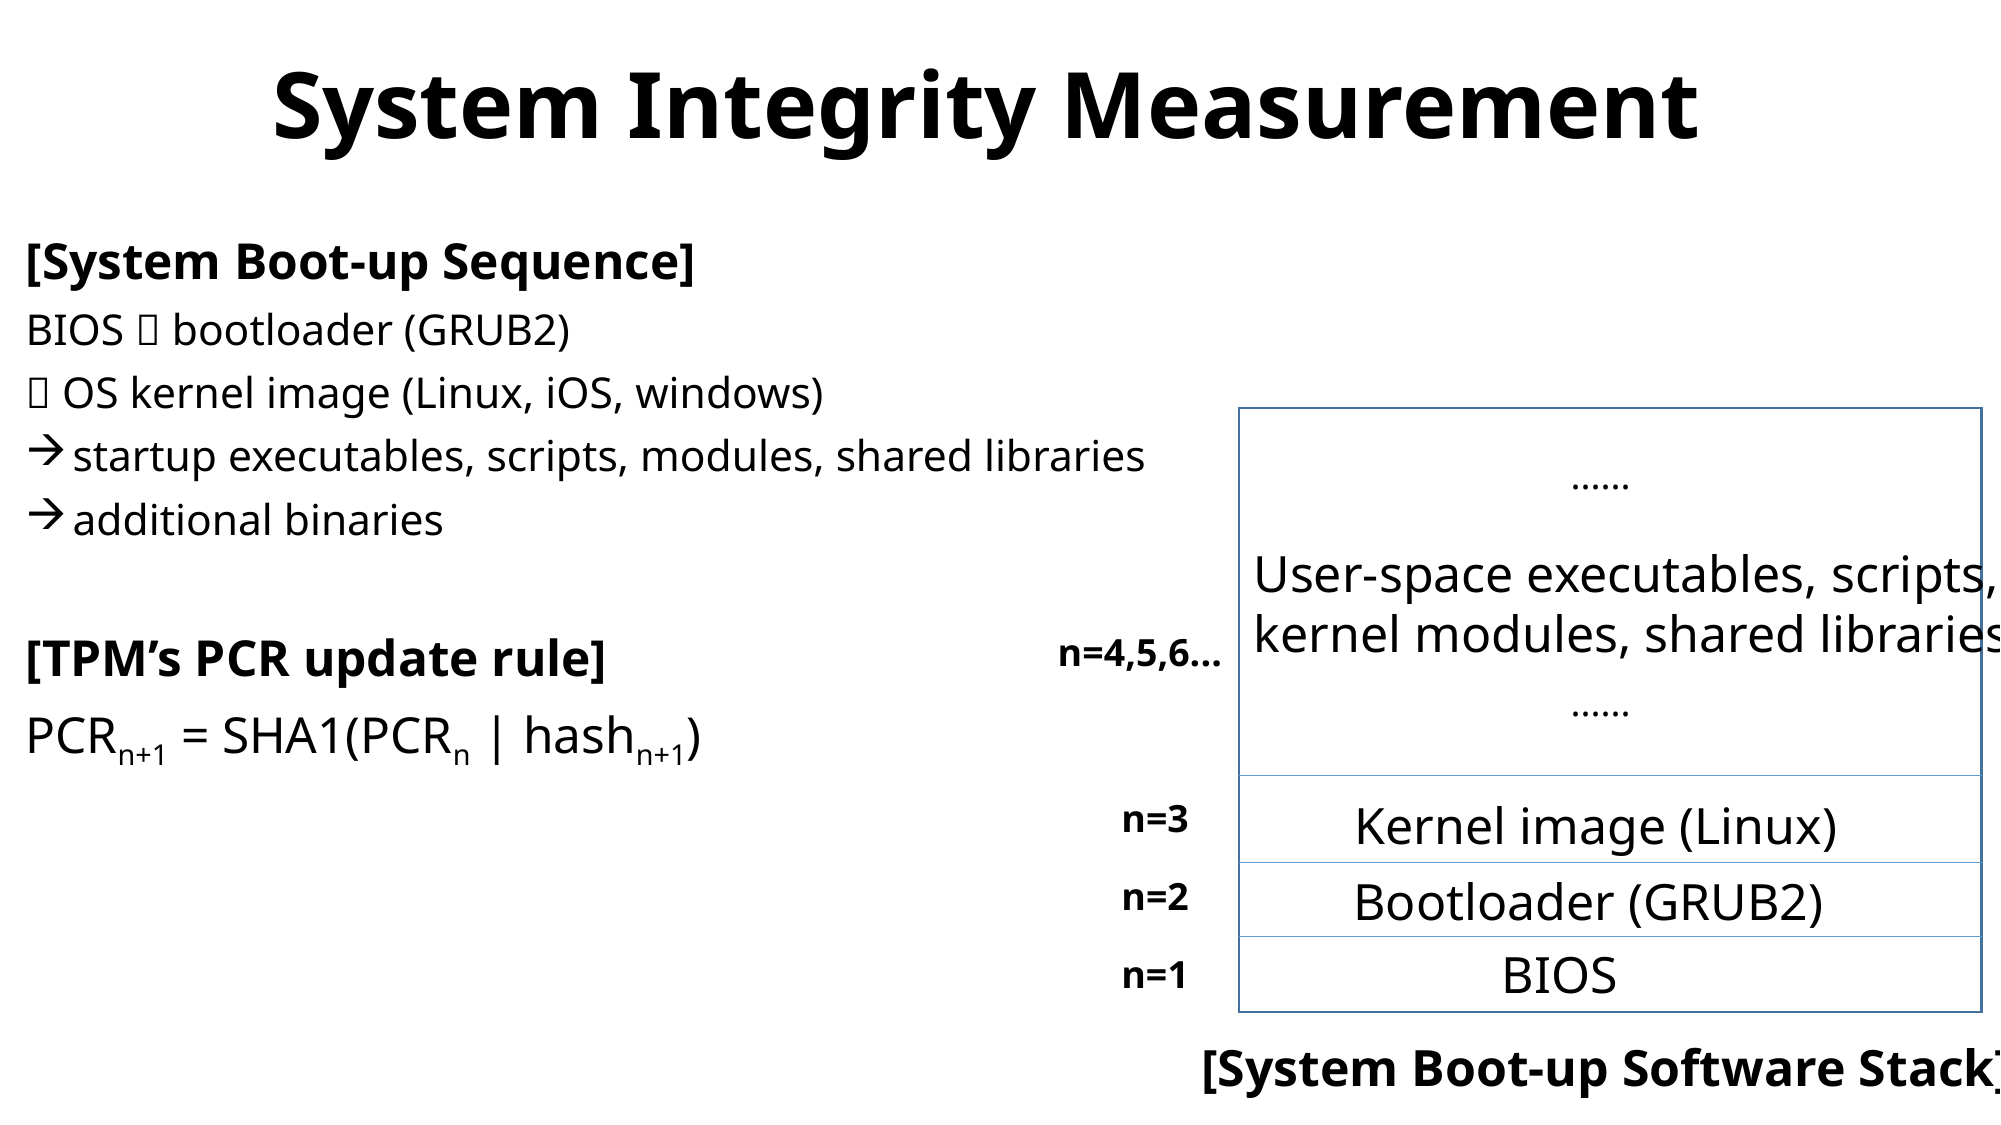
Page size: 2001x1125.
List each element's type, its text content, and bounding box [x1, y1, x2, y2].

text_box ...... [1555, 444, 1739, 505]
text_box Bootloader (GRUB2) [1338, 862, 2000, 938]
text_box [1238, 407, 1983, 535]
text_box [1238, 937, 1983, 1013]
text_box [1238, 925, 1338, 936]
text_box [1238, 670, 1983, 862]
title System Integrity Measurement [69, 0, 1904, 218]
text_box ...... [1555, 671, 1739, 732]
text_box [System Boot-up Software Stack] [1186, 1029, 2000, 1105]
list [System Boot-up Sequence] BIOS  bootloader (GRUB2)  OS kernel image (Linux, iOS, windows) startup executables, scripts, modules, shared libraries additional binaries [TPM’s PCR update rule] PCRn+1 = SHA1(PCRn | hashn+1) [10, 229, 2000, 773]
text_box n=3 [1106, 787, 1317, 848]
text_box n=4,5,6... [1042, 621, 1341, 682]
text_box BIOS [1487, 938, 1832, 1011]
text_box n=1 [1106, 943, 1311, 1004]
text_box n=2 [1106, 865, 1421, 925]
text_box User-space executables, scripts, kernel modules, shared libraries [1238, 535, 2000, 670]
text_box Kernel image (Linux) [1340, 786, 2000, 862]
